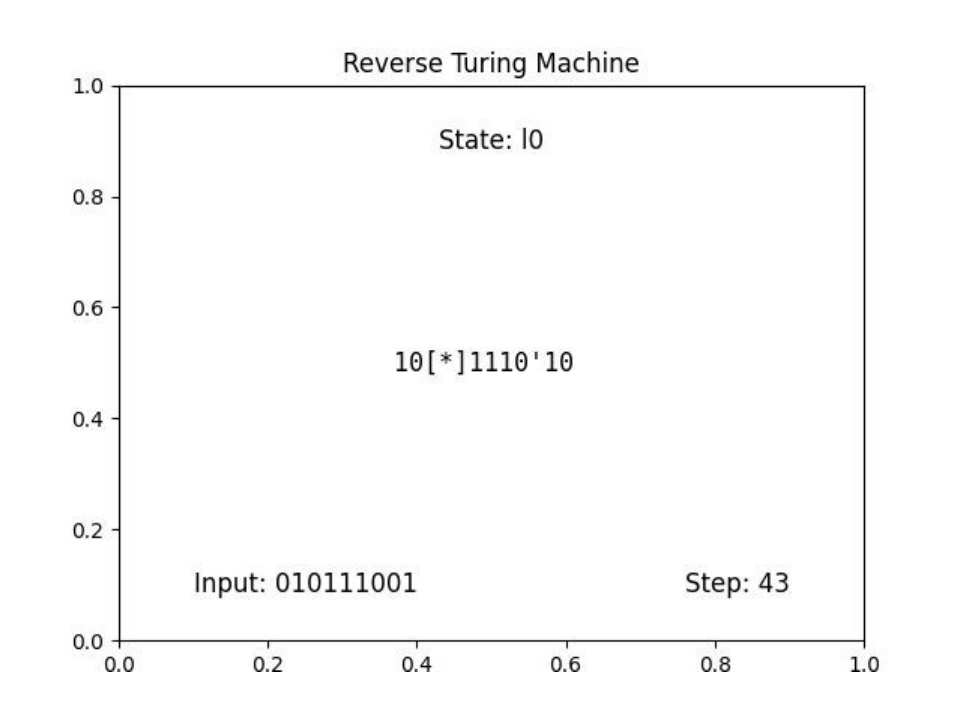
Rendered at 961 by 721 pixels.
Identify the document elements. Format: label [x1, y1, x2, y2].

picture [71, 47, 889, 673]
